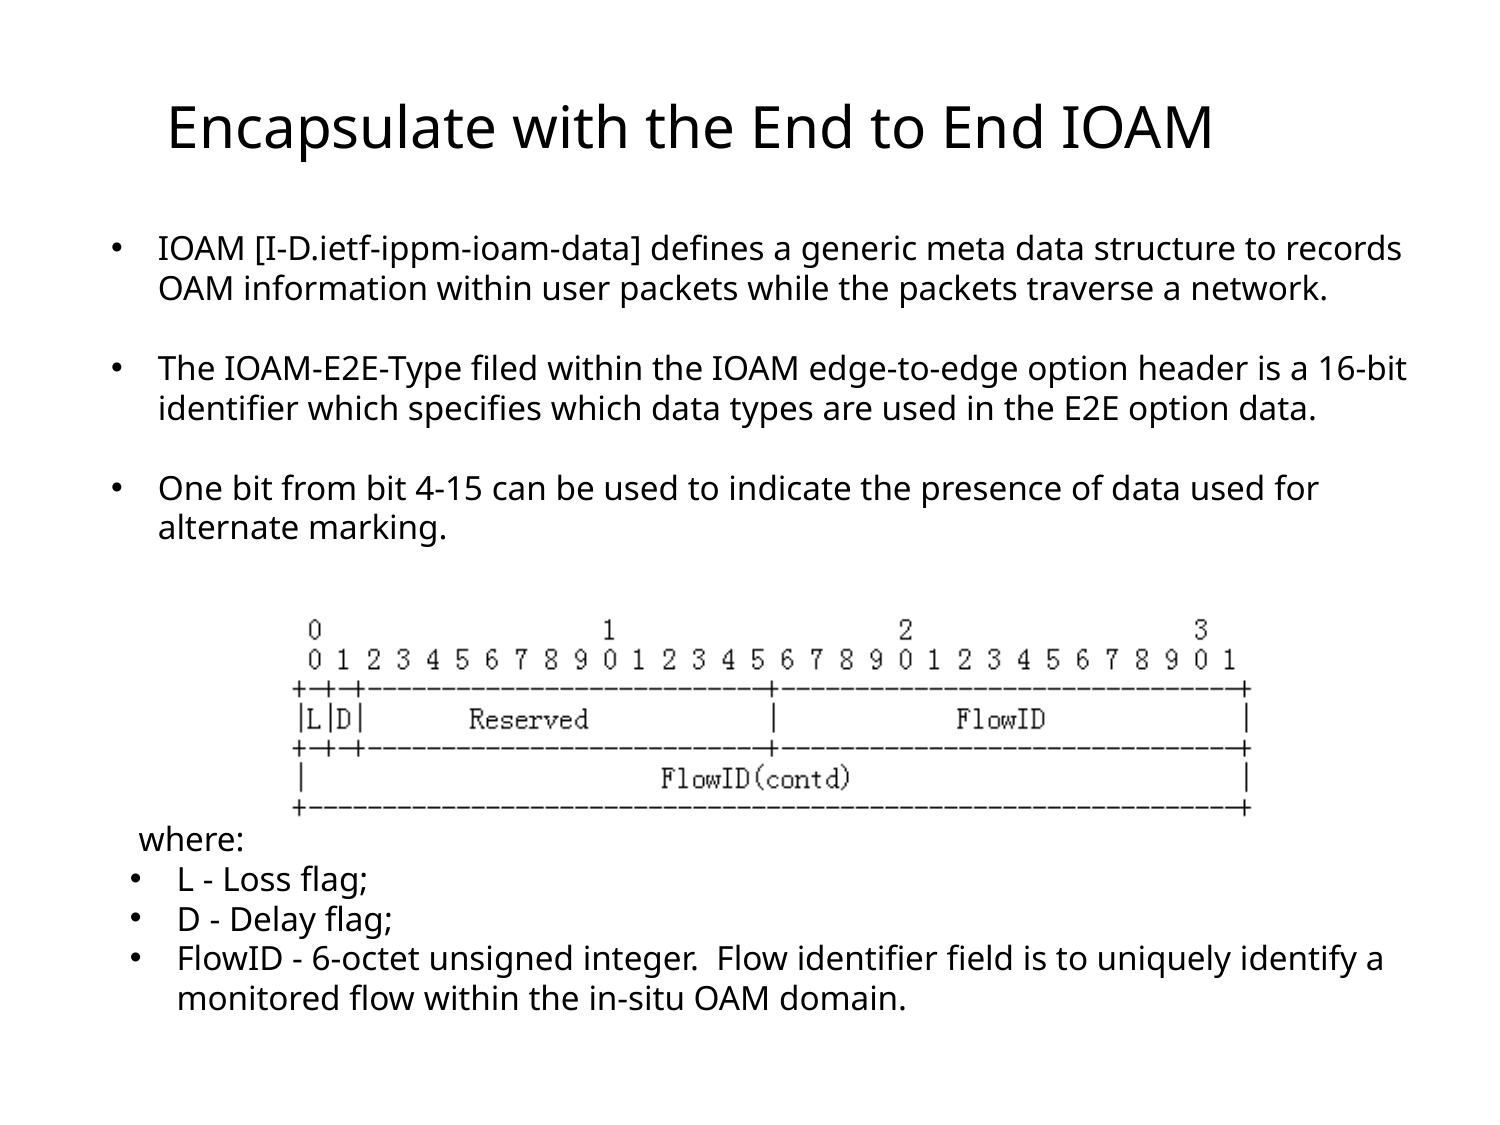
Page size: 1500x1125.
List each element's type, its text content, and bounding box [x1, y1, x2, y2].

picture [271, 603, 1268, 835]
text_box where: L - Loss flag; D - Delay flag; FlowID - 6-octet unsigned integer. Flow identifier field is to uniquely identify a monitored flow within the in-situ OAM domain. [114, 810, 1407, 1025]
text_box IOAM [I-D.ietf-ippm-ioam-data] defines a generic meta data structure to records OAM information within user packets while the packets traverse a network. The IOAM-E2E-Type filed within the IOAM edge-to-edge option header is a 16-bit identifier which specifies which data types are used in the E2E option data. One bit from bit 4-15 can be used to indicate the presence of data used for alternate marking. [96, 219, 1443, 554]
text_box Encapsulate with the End to End IOAM [152, 82, 1230, 168]
